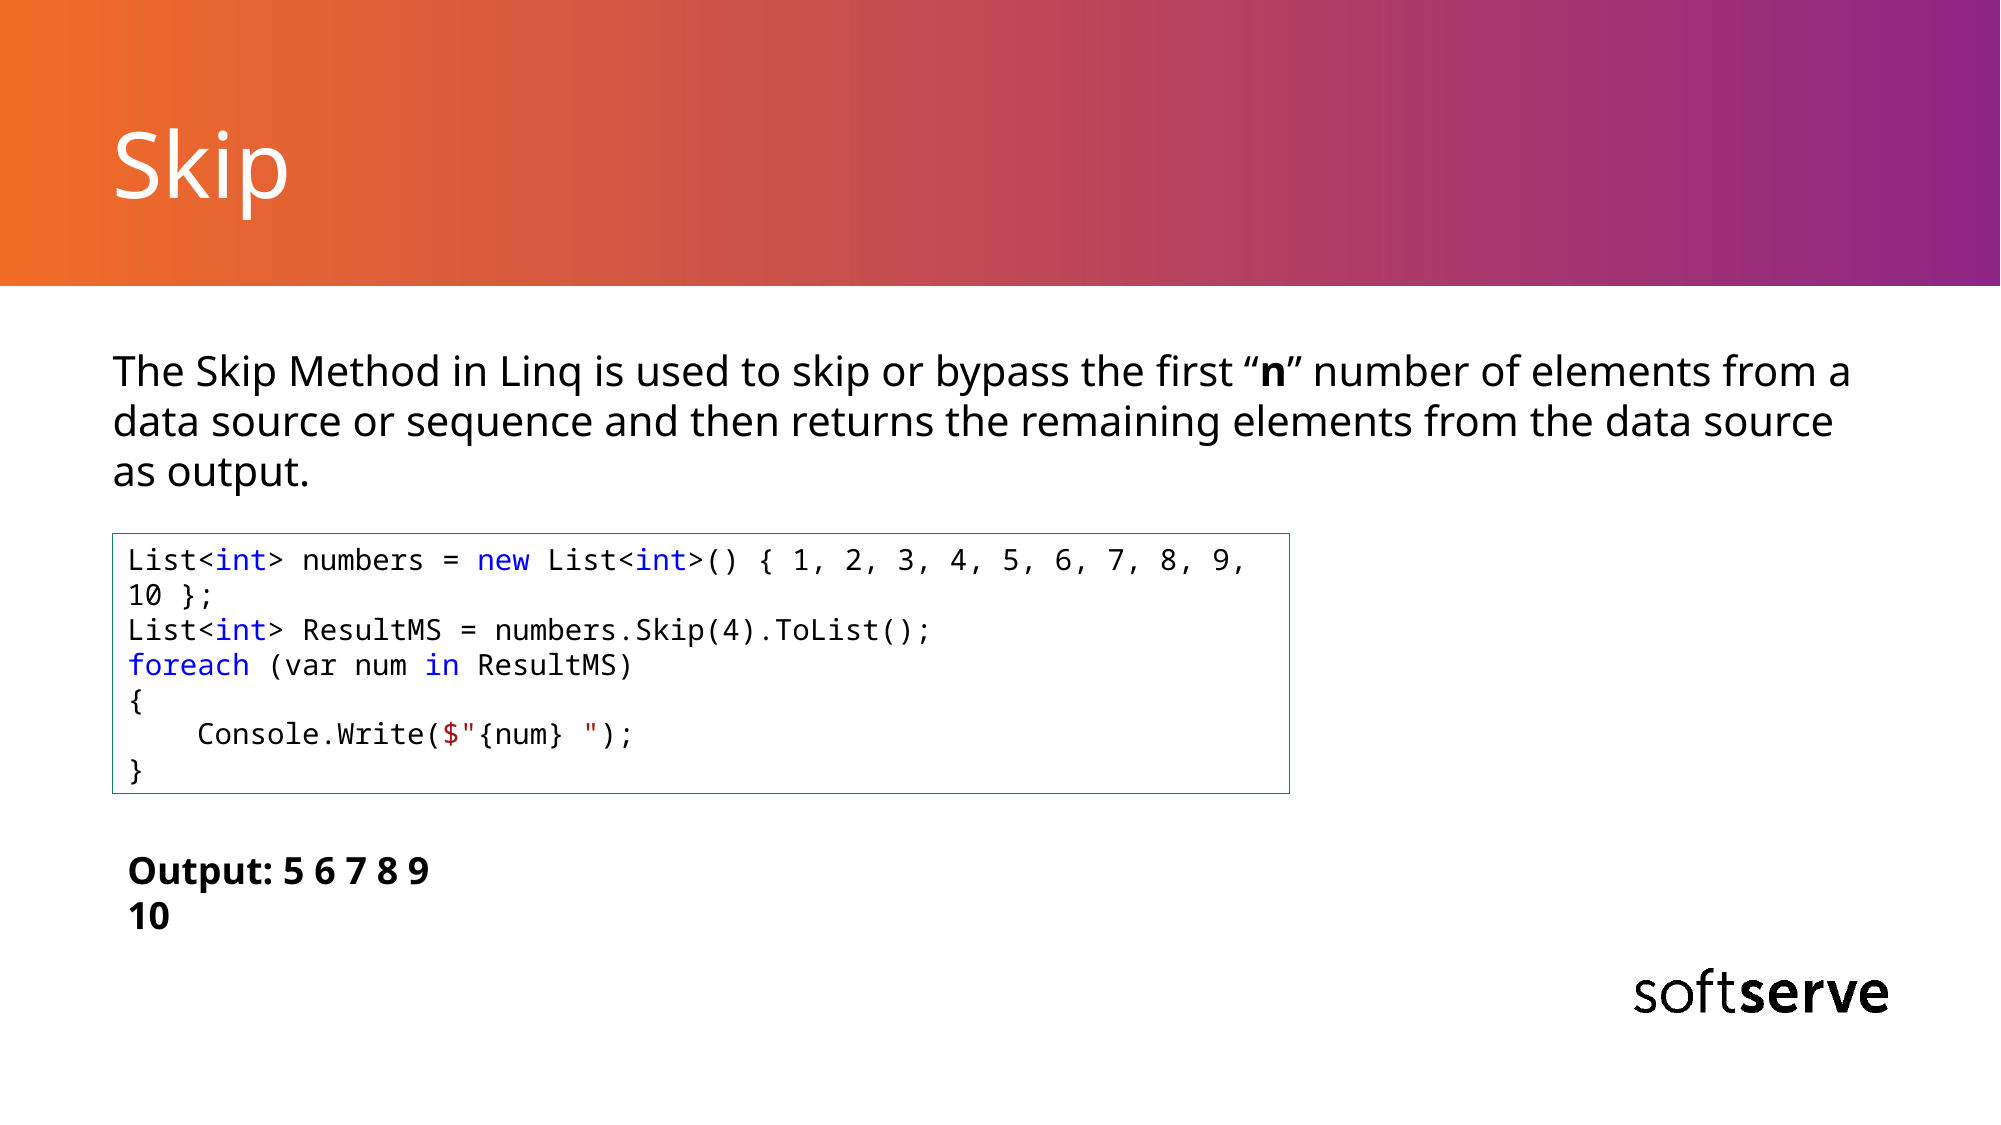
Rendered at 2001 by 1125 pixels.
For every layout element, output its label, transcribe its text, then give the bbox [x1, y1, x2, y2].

picture [1634, 968, 1888, 1013]
text_box List<int> numbers = new List<int>() { 1, 2, 3, 4, 5, 6, 7, 8, 9, 10 }; List<int> ResultMS = numbers.Skip(4).ToList(); foreach (var num in ResultMS) { Console.Write($"{num} "); } [112, 533, 1290, 794]
text_box Output: 5 6 7 8 9 10 [112, 839, 496, 945]
title Skip [112, 112, 1888, 225]
list The Skip Method in Linq is used to skip or bypass the first “n” number of elements from a data source or sequence and then returns the remaining elements from the data source as output. [112, 337, 1888, 900]
